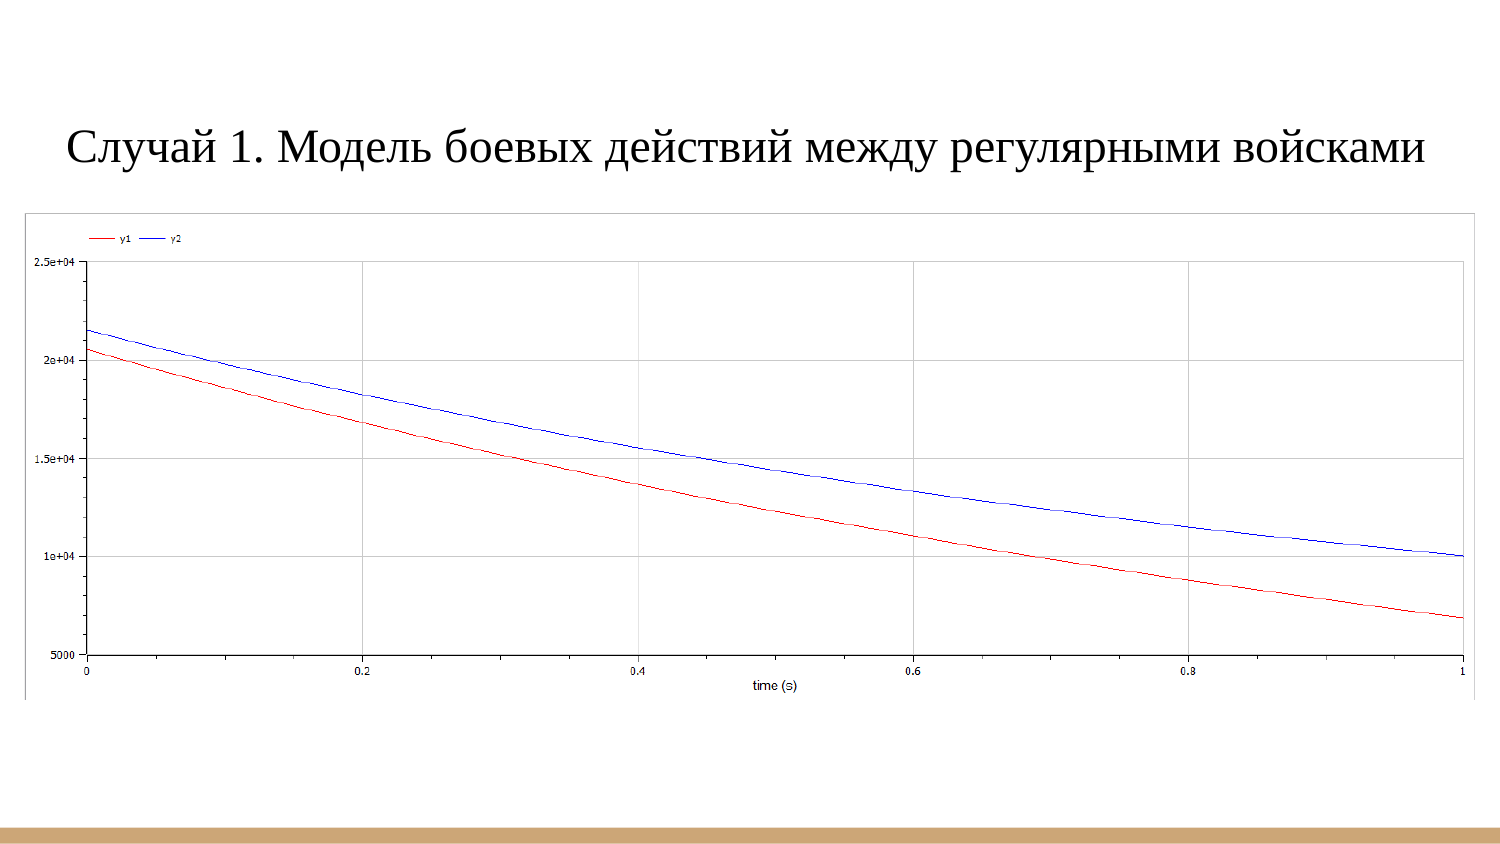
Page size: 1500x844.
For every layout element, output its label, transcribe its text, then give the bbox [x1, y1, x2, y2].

title Случай 1. Модель боевых действий между регулярными войсками [51, 51, 1449, 189]
picture [24, 212, 1476, 700]
